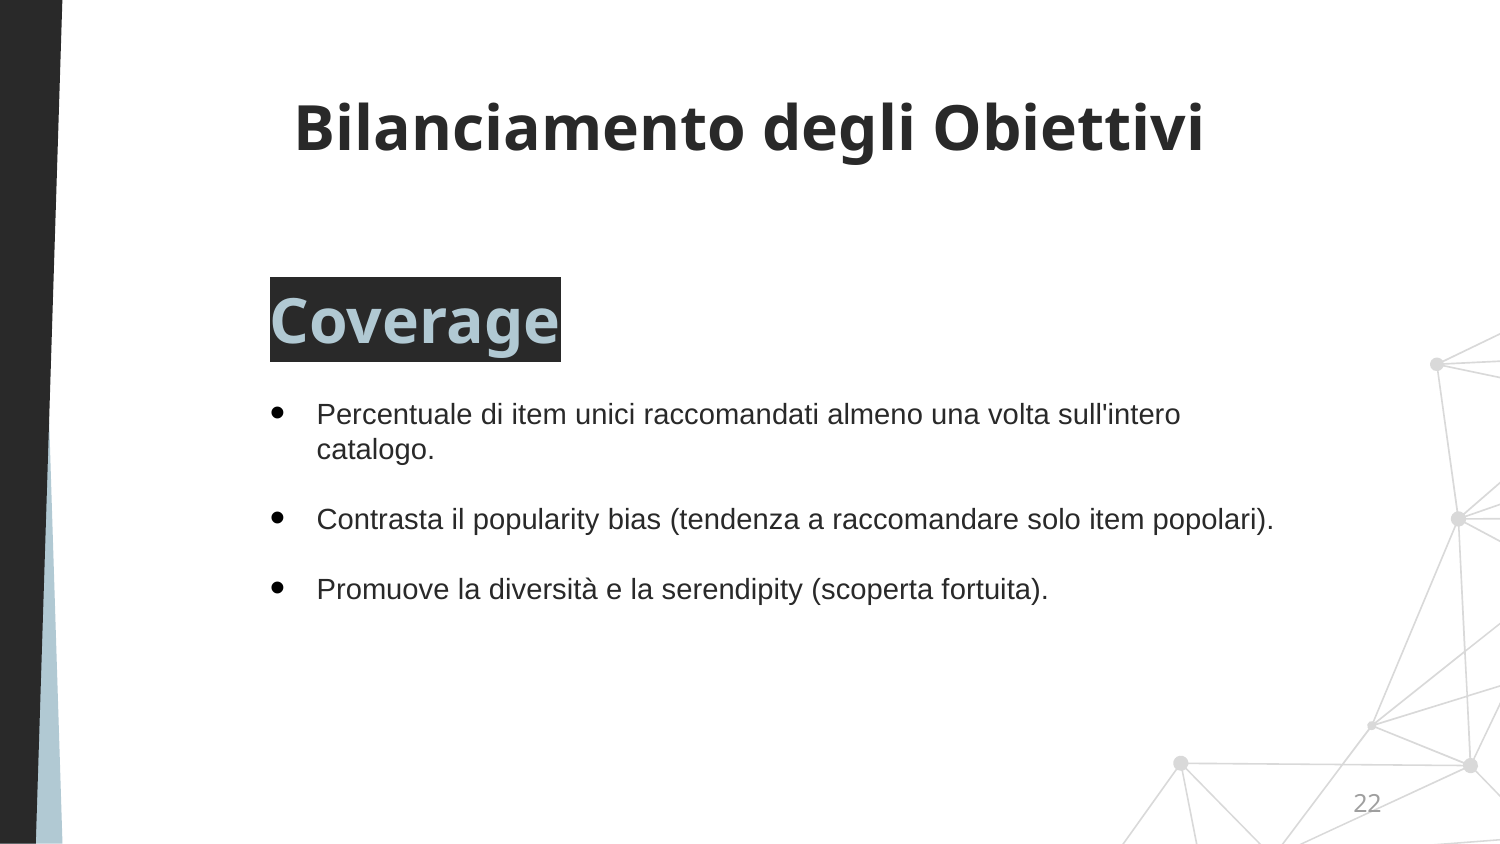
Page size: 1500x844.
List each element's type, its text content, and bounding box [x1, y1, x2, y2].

title Bilanciamento degli Obiettivi [118, 72, 1382, 167]
slide_number 22 [1059, 782, 1397, 828]
text_box Percentuale di item unici raccomandati almeno una volta sull'intero catalogo. Contrasta il popularity bias (tendenza a raccomandare solo item popolari). Promuove la diversità e la serendipity (scoperta fortuita). [254, 380, 1322, 742]
text_box Coverage [254, 241, 714, 372]
